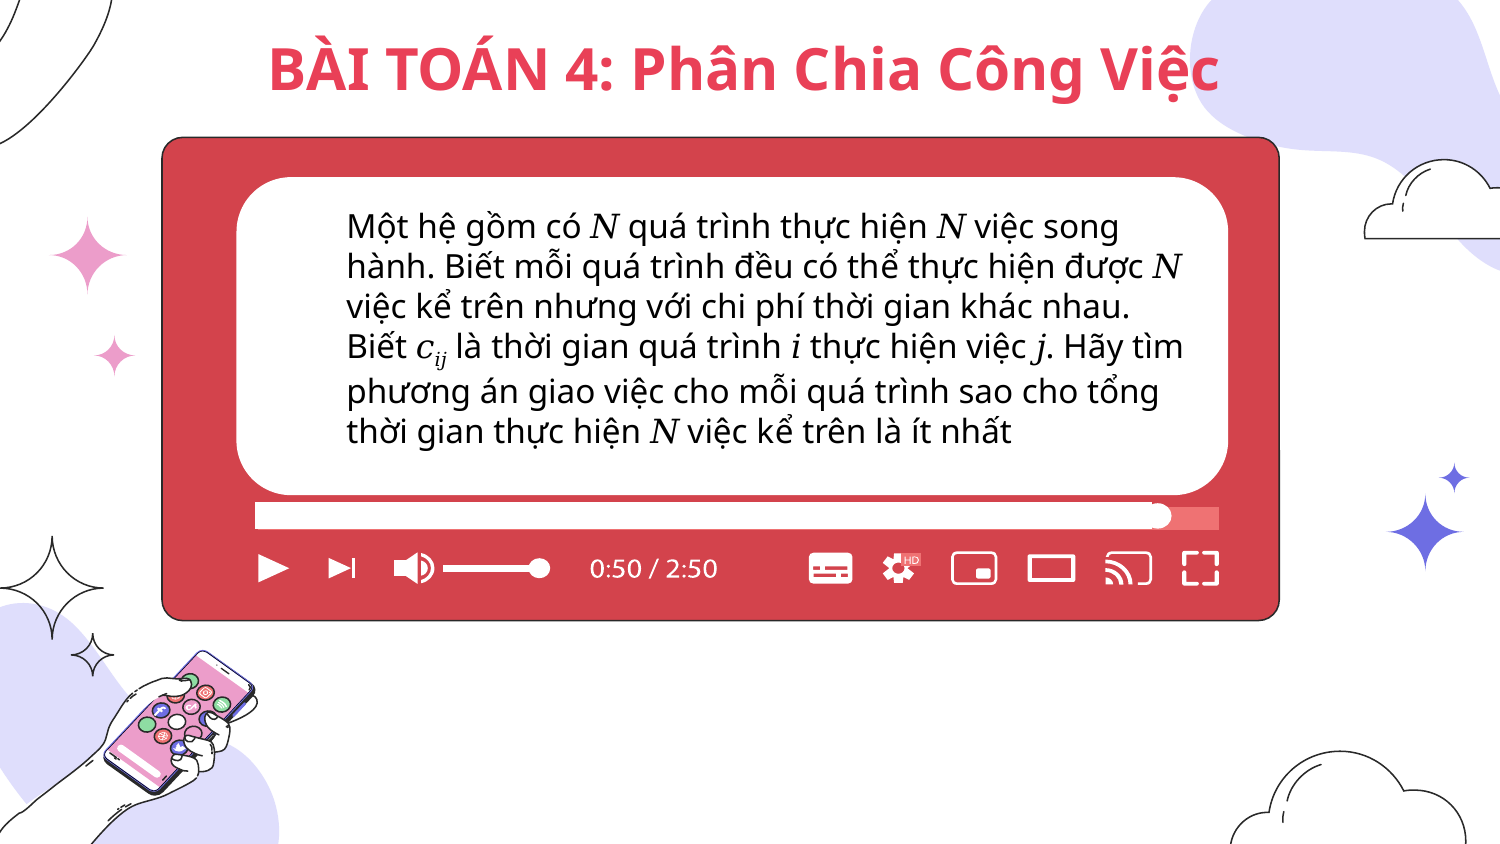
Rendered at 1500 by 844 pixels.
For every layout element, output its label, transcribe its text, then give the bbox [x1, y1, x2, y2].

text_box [0, 649, 261, 844]
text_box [161, 137, 1280, 621]
text_box BÀI TOÁN 4: Phân Chia Công Việc [252, 24, 1348, 110]
